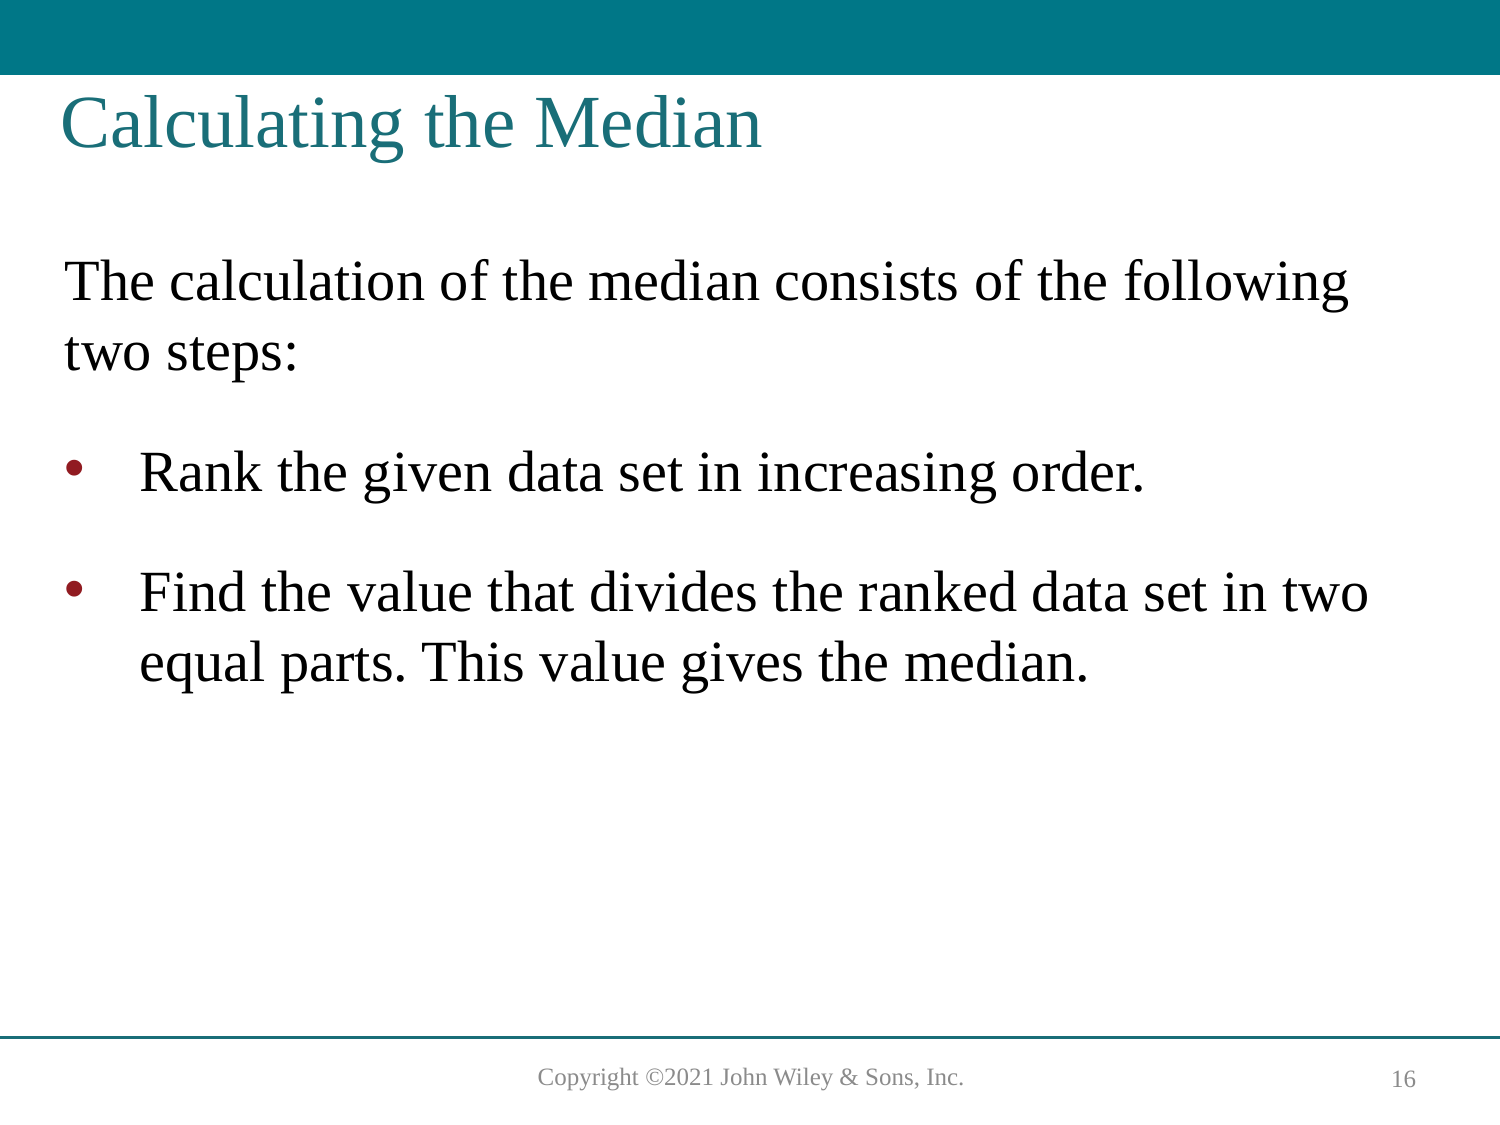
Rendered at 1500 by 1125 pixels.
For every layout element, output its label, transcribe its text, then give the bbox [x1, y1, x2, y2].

title Calculating the Median [45, 75, 1447, 235]
list The calculation of the median consists of the following two steps: Rank the given data set in increasing order. Find the value that divides the ranked data set in two equal parts. This value gives the median. [50, 234, 1450, 1025]
